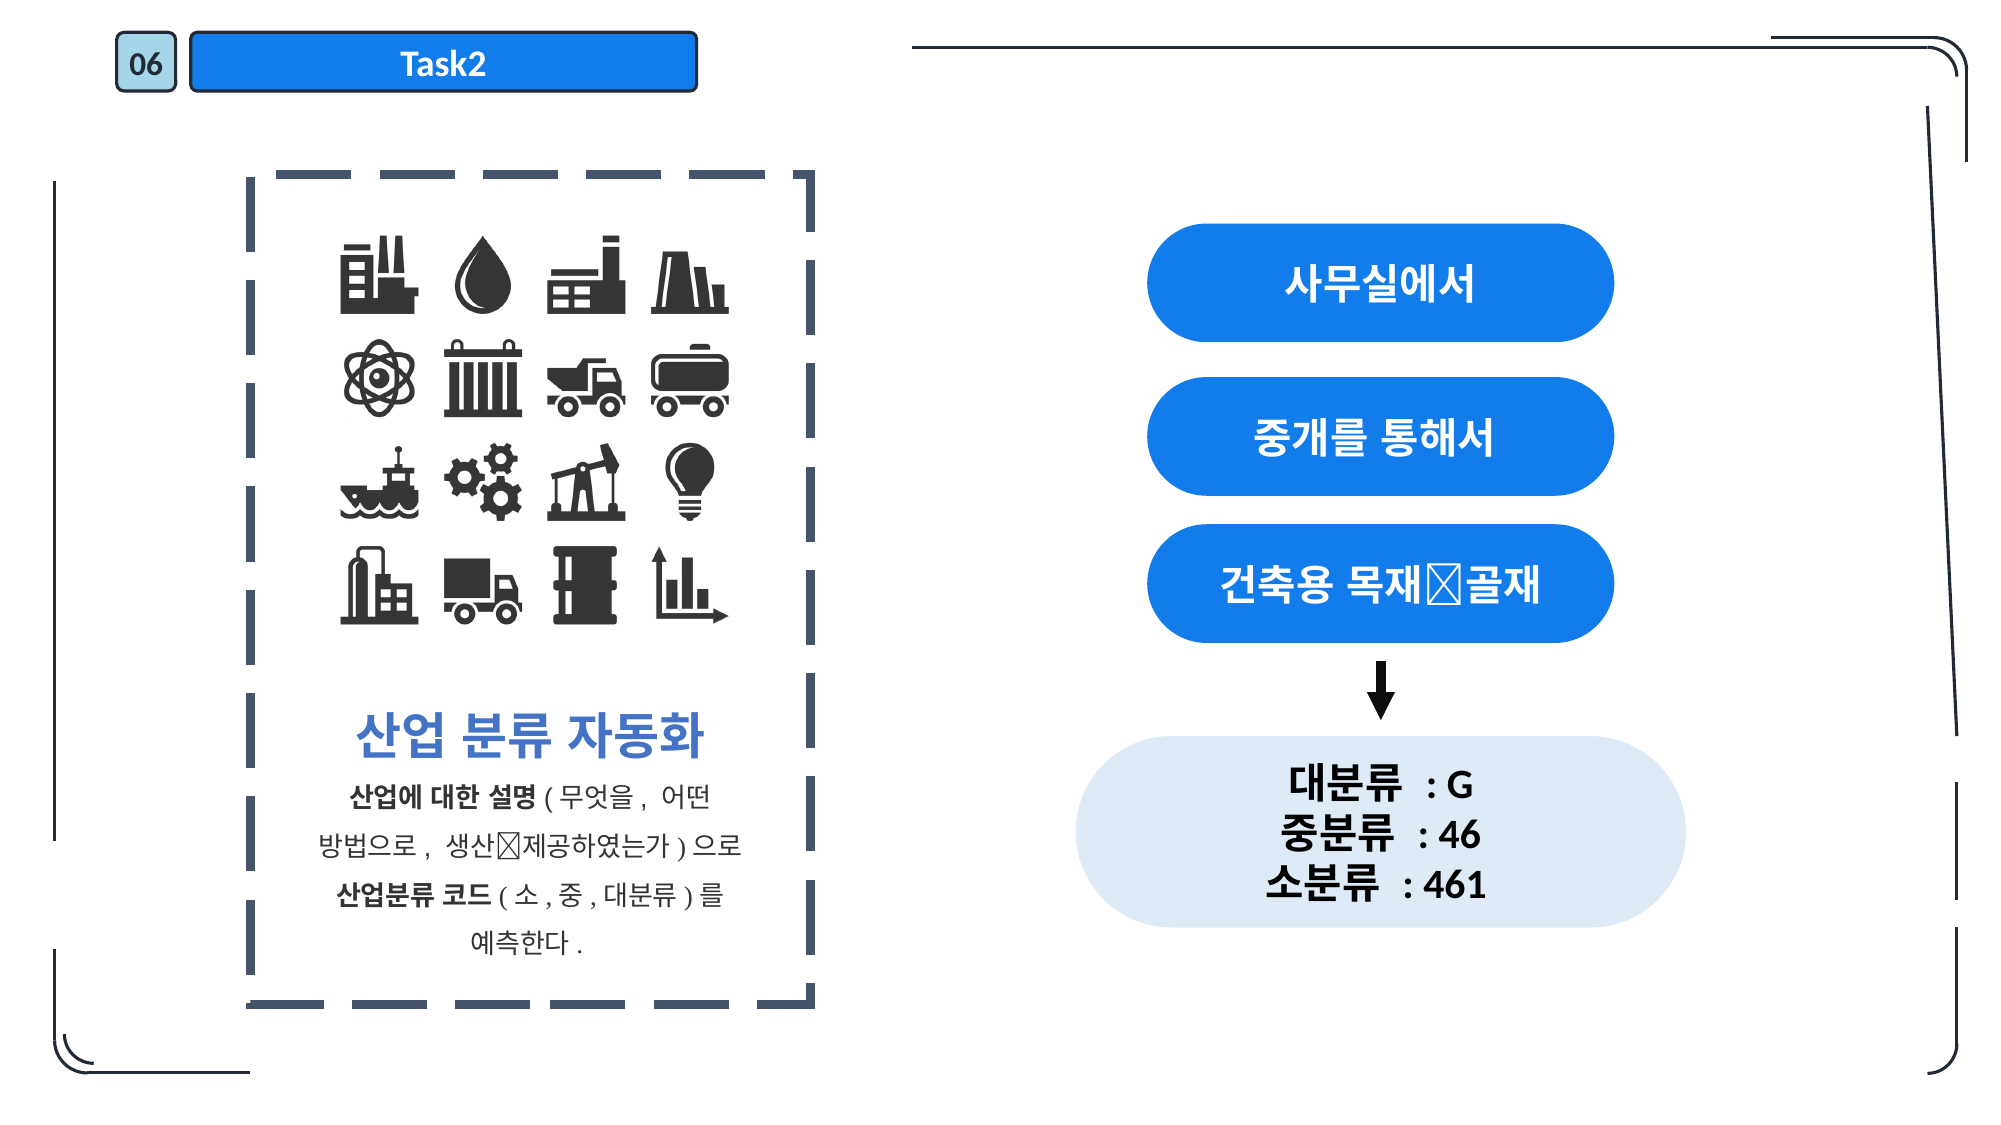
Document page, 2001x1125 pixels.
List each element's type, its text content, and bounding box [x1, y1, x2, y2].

text_box Task2 [190, 31, 698, 37]
picture [313, 208, 747, 632]
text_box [54, 37, 1967, 1074]
text_box 06 [116, 31, 176, 37]
